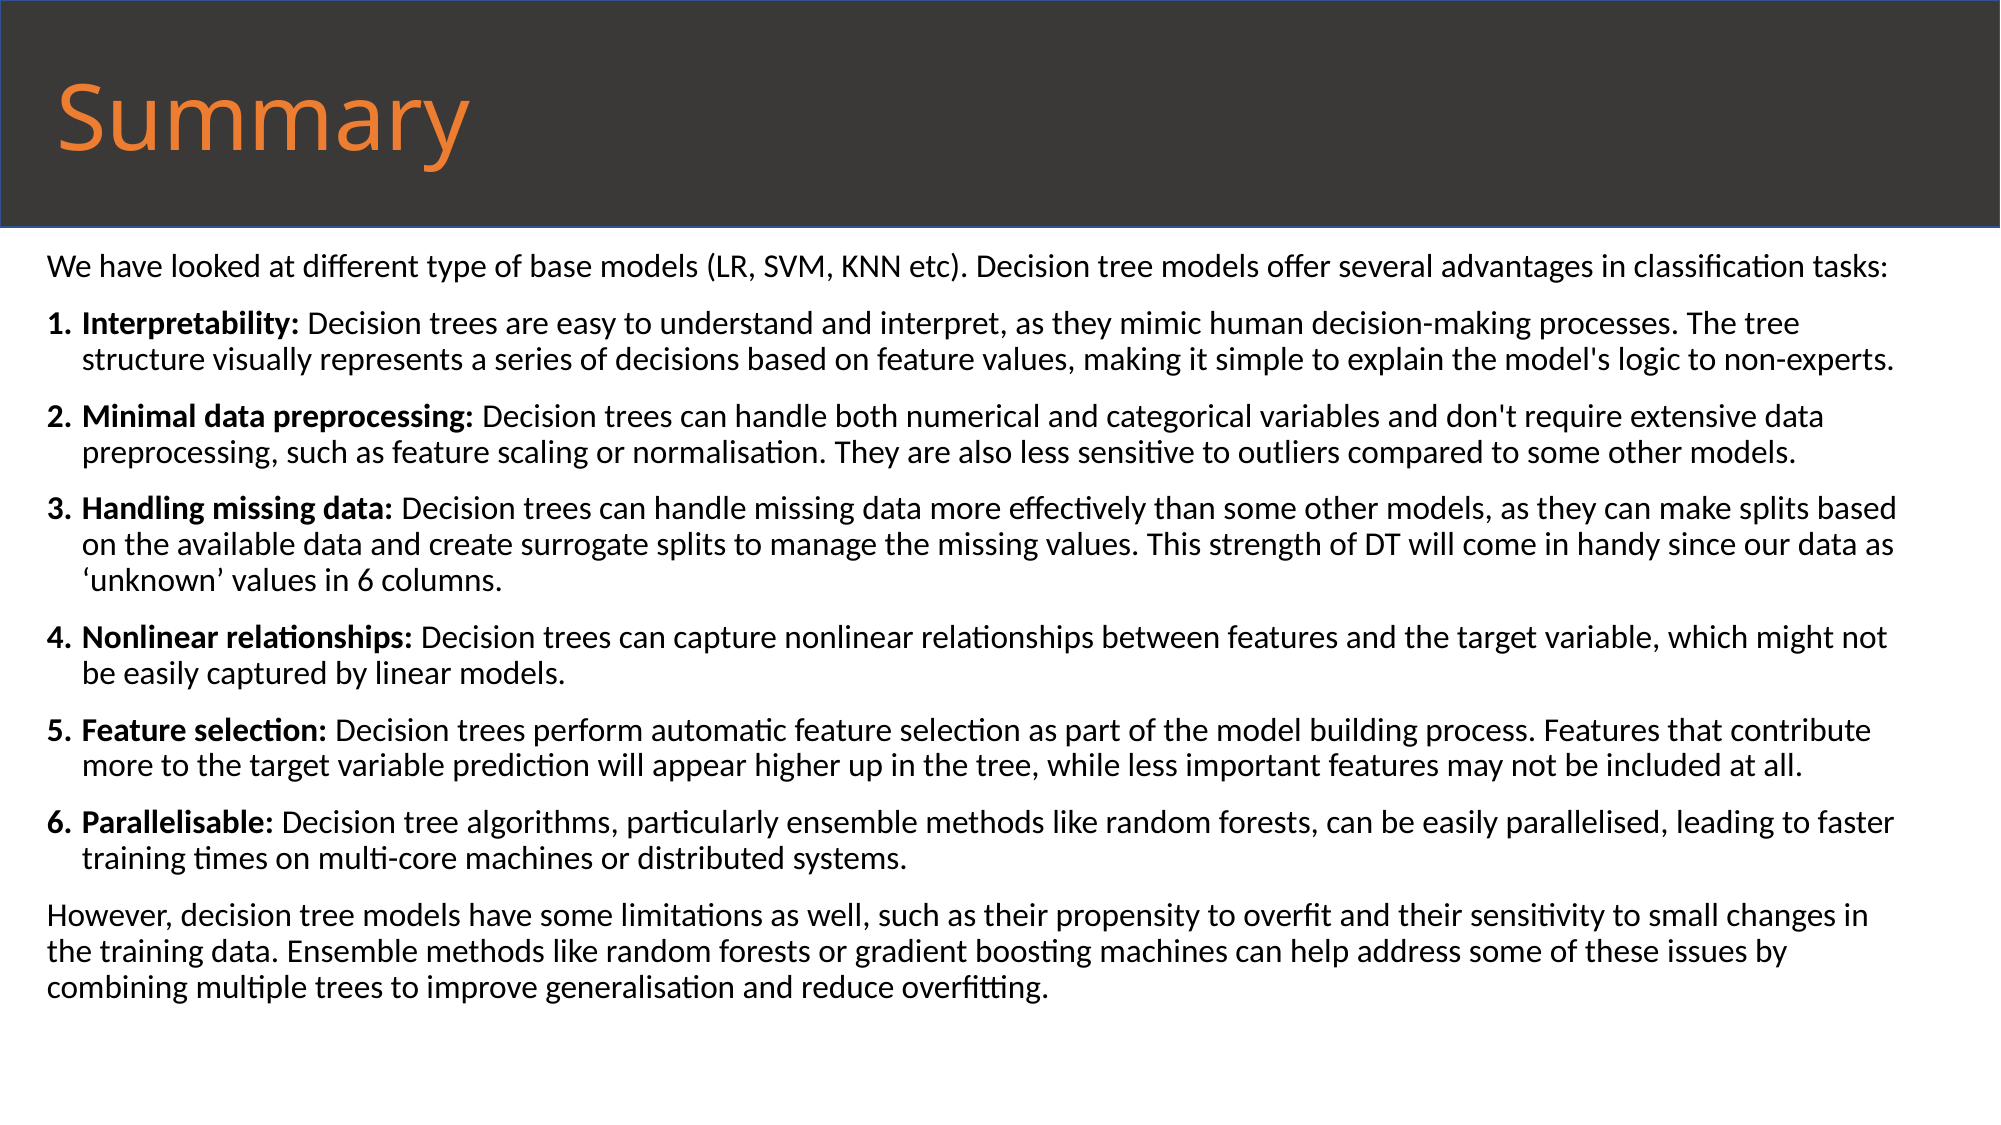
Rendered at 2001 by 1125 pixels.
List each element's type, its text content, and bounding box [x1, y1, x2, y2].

text_box We have looked at different type of base models (LR, SVM, KNN etc). Decision tree models offer several advantages in classification tasks: Interpretability: Decision trees are easy to understand and interpret, as they mimic human decision-making processes. The tree structure visually represents a series of decisions based on feature values, making it simple to explain the model's logic to non-experts. Minimal data preprocessing: Decision trees can handle both numerical and categorical variables and don't require extensive data preprocessing, such as feature scaling or normalisation. They are also less sensitive to outliers compared to some other models. Handling missing data: Decision trees can handle missing data more effectively than some other models, as they can make splits based on the available data and create surrogate splits to manage the missing values. This strength of DT will come in handy since our data as ‘unknown’ values in 6 columns. Nonlinear relationships: Decision trees can capture nonlinear relationships between features and the target variable, which might not be easily captured by linear models. Feature selection: Decision trees perform automatic feature selection as part of the model building process. Features that contribute more to the target variable prediction will appear higher up in the tree, while less important features may not be included at all. Parallelisable: Decision tree algorithms, particularly ensemble methods like random forests, can be easily parallelised, leading to faster training times on multi-core machines or distributed systems. However, decision tree models have some limitations as well, such as their propensity to overfit and their sensitivity to small changes in the training data. Ensemble methods like random forests or gradient boosting machines can help address some of these issues by combining multiple trees to improve generalisation and reduce overfitting. [39, 241, 1910, 1013]
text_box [0, 0, 2000, 228]
